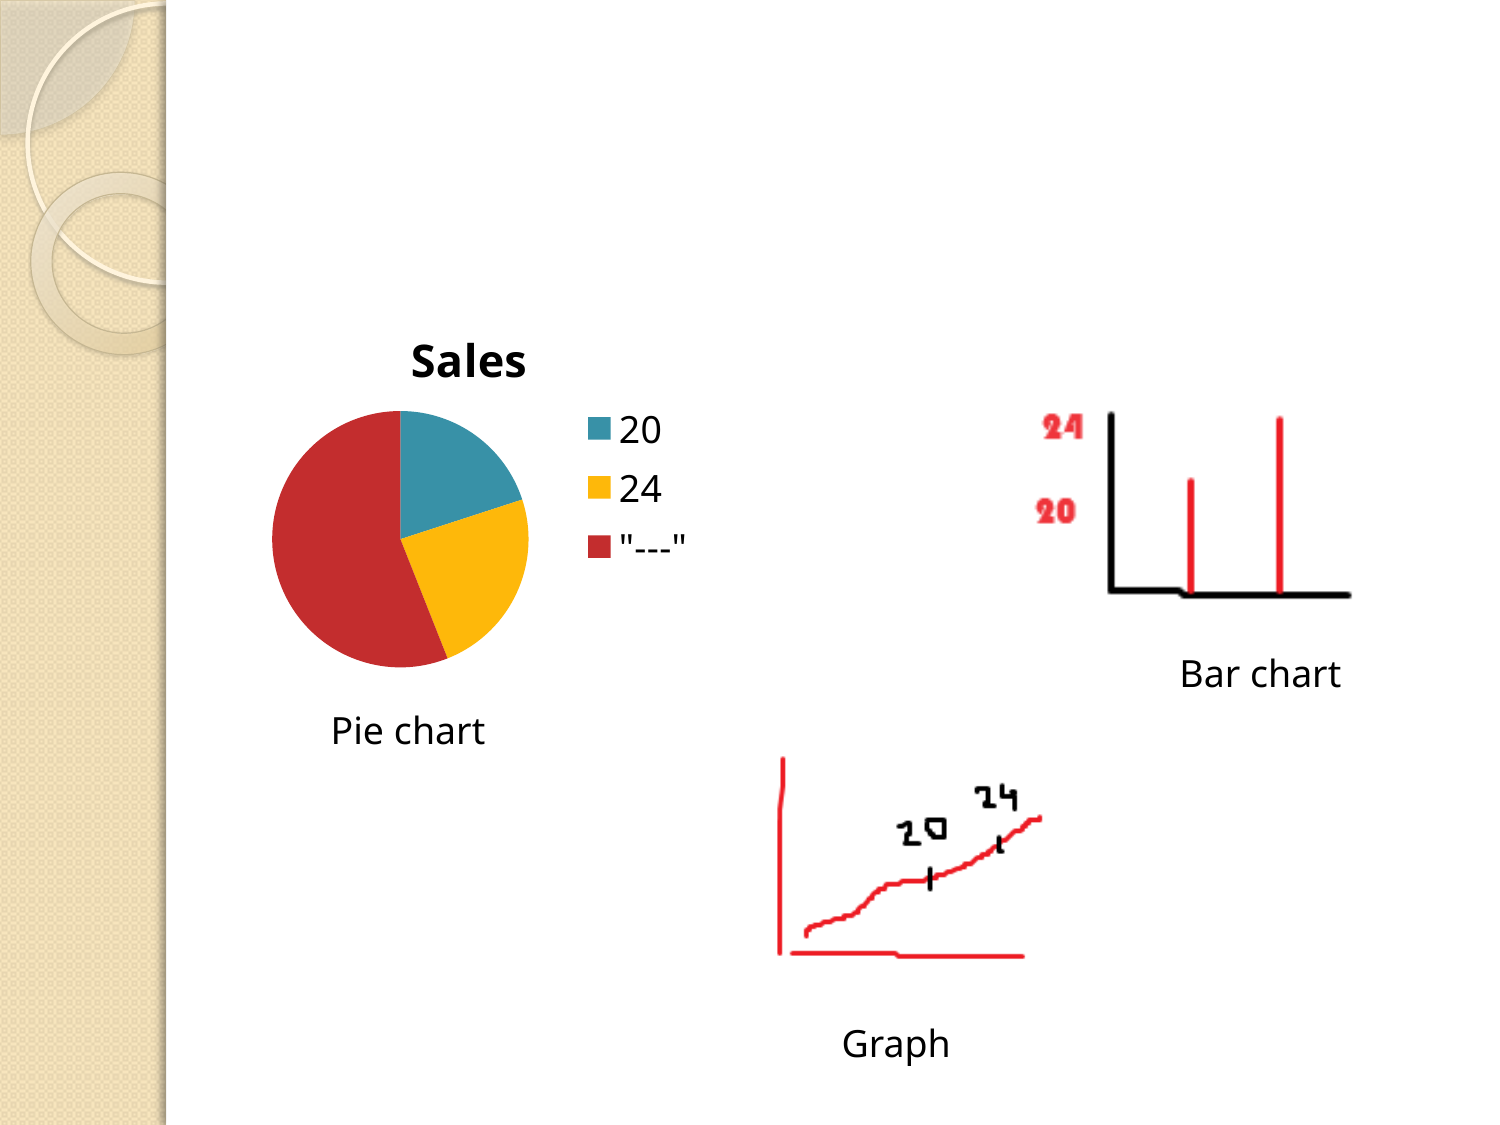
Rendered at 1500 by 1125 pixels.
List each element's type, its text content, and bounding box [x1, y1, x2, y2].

picture [761, 730, 1105, 992]
chart [224, 299, 713, 676]
picture [999, 387, 1426, 638]
text_box Graph [826, 1012, 966, 1073]
text_box Pie chart [315, 700, 501, 760]
text_box Bar chart [1164, 649, 1357, 702]
